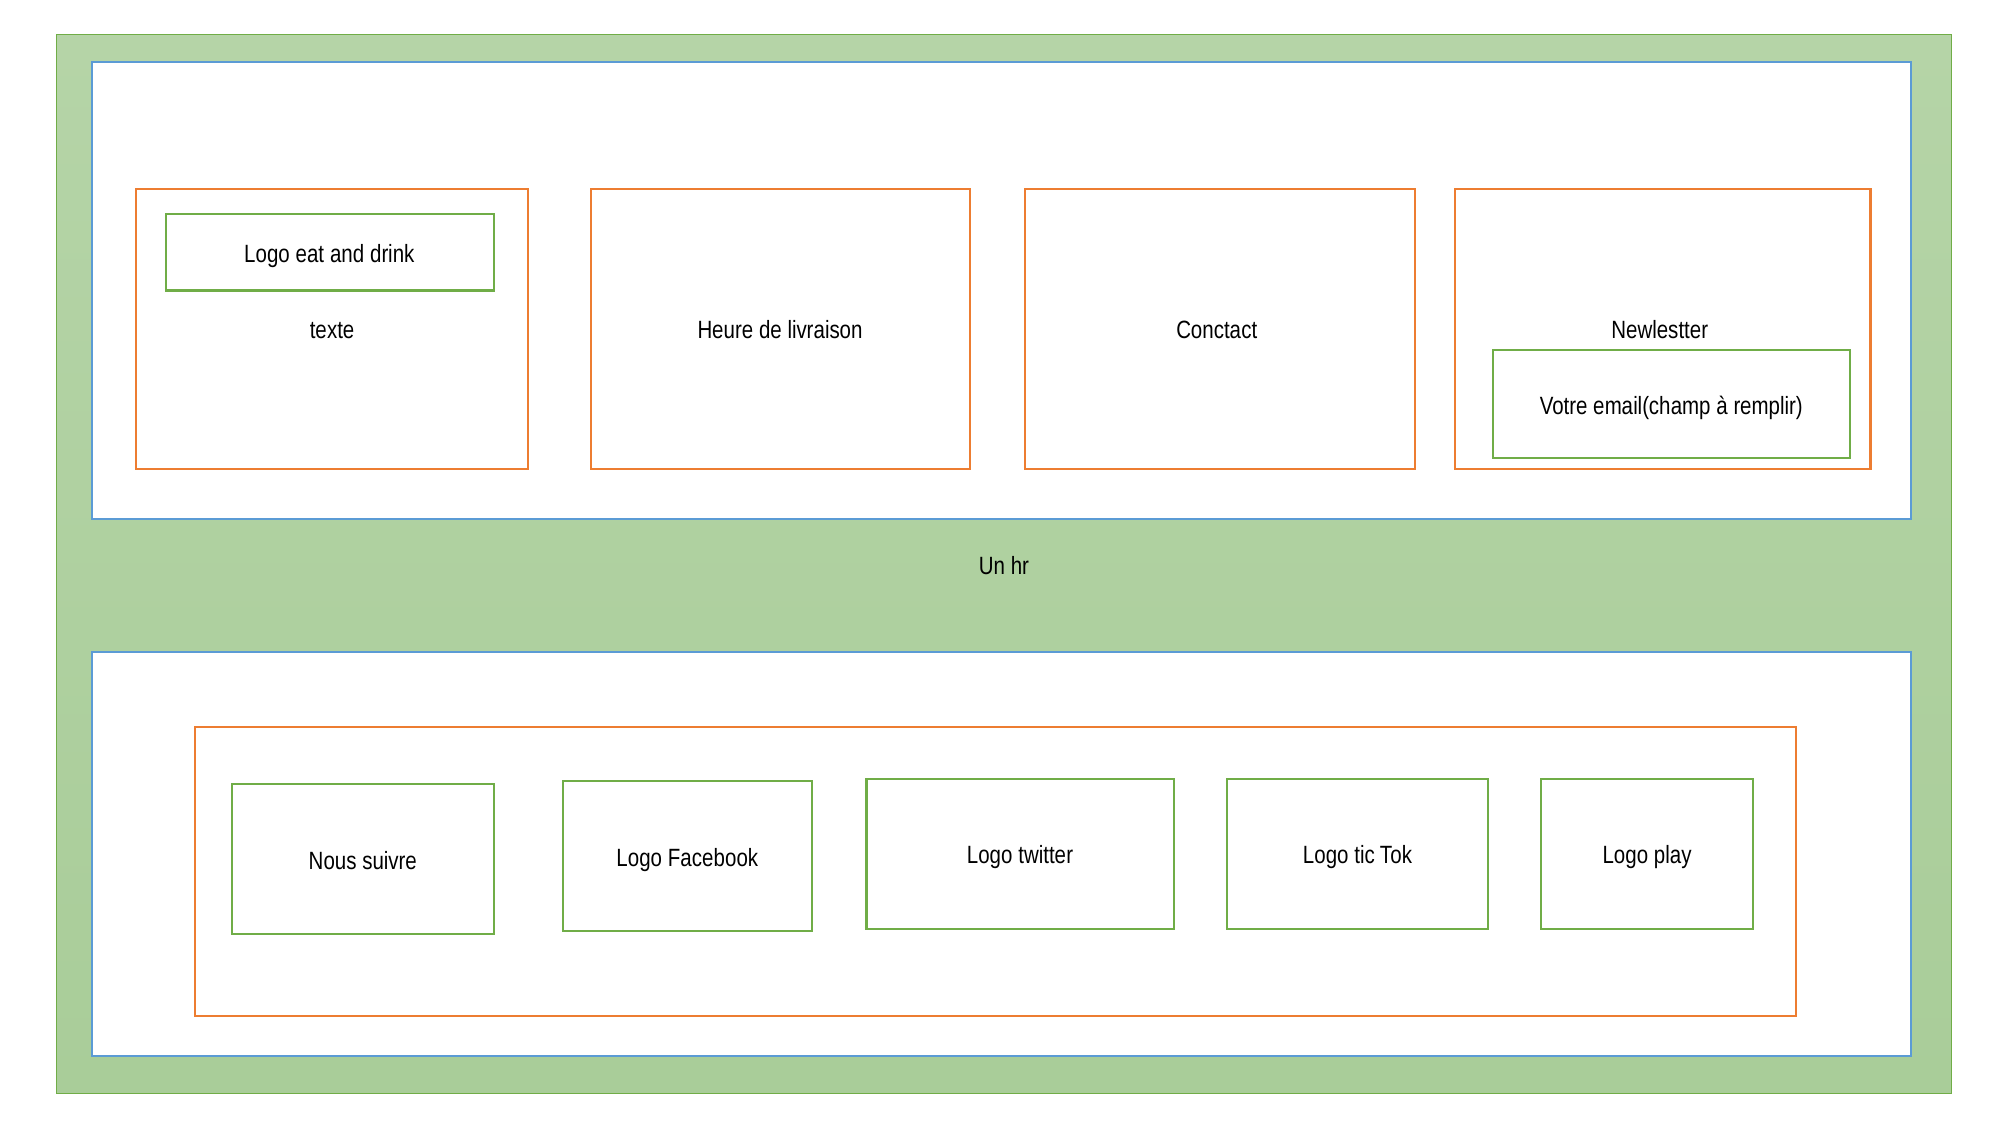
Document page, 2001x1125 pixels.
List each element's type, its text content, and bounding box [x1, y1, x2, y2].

text_box Conctact [1024, 188, 1416, 470]
text_box [91, 61, 1912, 520]
text_box Heure de livraison [590, 188, 971, 470]
text_box Logo twitter [865, 778, 1175, 930]
text_box Logo Facebook [562, 780, 813, 932]
text_box texte [135, 188, 529, 470]
text_box [91, 651, 1912, 1057]
text_box Newlestter [1454, 188, 1872, 470]
text_box Logo eat and drink [165, 213, 495, 292]
text_box Nous suivre [231, 783, 495, 935]
text_box Votre email(champ à remplir) [1492, 349, 1851, 459]
text_box Un hr [56, 34, 1952, 1094]
text_box [194, 726, 1797, 1017]
text_box Logo tic Tok [1226, 778, 1489, 930]
text_box Logo play [1540, 778, 1754, 930]
